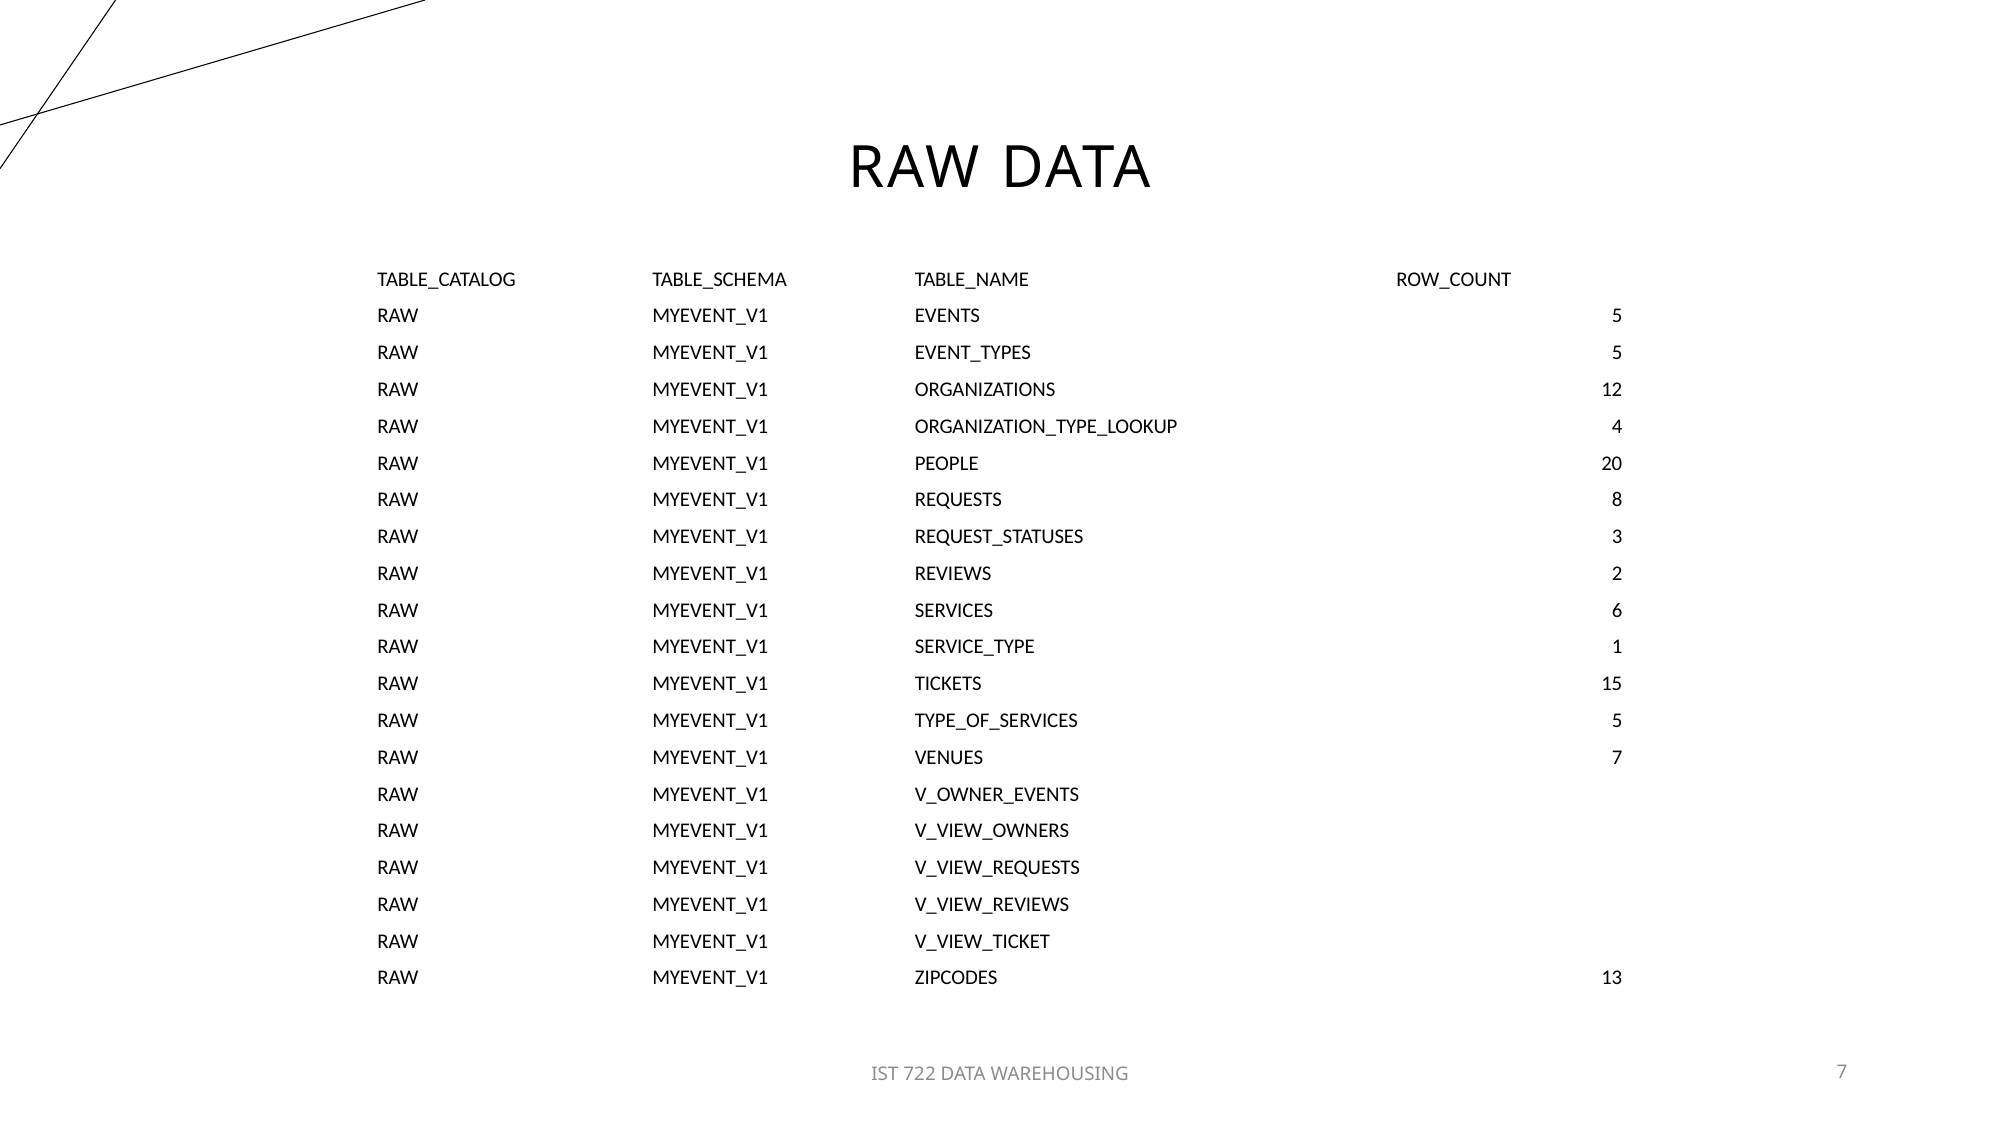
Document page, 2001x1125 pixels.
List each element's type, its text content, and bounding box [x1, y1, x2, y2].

title Raw data [137, 59, 1863, 278]
table_cell MYEVENT_V1 [652, 917, 914, 954]
table_cell MYEVENT_V1 [652, 438, 914, 475]
table_header TABLE_SCHEMA [652, 255, 914, 291]
table_cell RAW [377, 843, 652, 880]
table_cell ORGANIZATION_TYPE_LOOKUP [914, 402, 1396, 438]
table_cell MYEVENT_V1 [652, 696, 914, 733]
table_cell 20 [1396, 438, 1623, 475]
table_cell ZIPCODES [914, 954, 1396, 990]
table_cell 3 [1396, 512, 1623, 549]
table_cell 12 [1396, 365, 1623, 402]
slide_number 7 [1412, 1042, 1863, 1103]
table_cell 13 [1396, 954, 1623, 990]
table_cell RAW [377, 733, 652, 770]
table_cell MYEVENT_V1 [652, 806, 914, 843]
table_cell RAW [377, 475, 652, 512]
table_cell RAW [377, 291, 652, 328]
table_cell RAW [377, 438, 652, 475]
footer IST 722 DATA WAREHOUSING [662, 1042, 1338, 1103]
table_cell V_VIEW_OWNERS [914, 806, 1623, 843]
table_cell MYEVENT_V1 [652, 549, 914, 586]
table_cell RAW [377, 622, 652, 659]
table_cell SERVICES [914, 586, 1396, 622]
table_cell 5 [1396, 291, 1623, 328]
table_cell TICKETS [914, 659, 1396, 696]
table_cell MYEVENT_V1 [652, 291, 914, 328]
table_cell MYEVENT_V1 [652, 328, 914, 365]
table_cell EVENT_TYPES [914, 328, 1396, 365]
table_cell 5 [1396, 328, 1623, 365]
table_cell RAW [377, 954, 652, 990]
table_header ROW_COUNT [1396, 255, 1623, 291]
table_cell MYEVENT_V1 [652, 770, 914, 806]
table_cell RAW [377, 659, 652, 696]
table_cell MYEVENT_V1 [652, 880, 914, 917]
table_cell MYEVENT_V1 [652, 475, 914, 512]
table_cell MYEVENT_V1 [652, 622, 914, 659]
table_cell MYEVENT_V1 [652, 733, 914, 770]
table_cell V_OWNER_EVENTS [914, 770, 1623, 806]
table_cell RAW [377, 402, 652, 438]
table_cell V_VIEW_REQUESTS [914, 843, 1623, 880]
table_cell REQUEST_STATUSES [914, 512, 1396, 549]
table_cell RAW [377, 880, 652, 917]
table_cell V_VIEW_REVIEWS [914, 880, 1623, 917]
table_cell RAW [377, 549, 652, 586]
table_cell REQUESTS [914, 475, 1396, 512]
table_cell RAW [377, 586, 652, 622]
table_cell MYEVENT_V1 [652, 586, 914, 622]
table_cell RAW [377, 328, 652, 365]
table_cell V_VIEW_TICKET [914, 917, 1623, 954]
table_cell TYPE_OF_SERVICES [914, 696, 1396, 733]
table_header TABLE_CATALOG [377, 255, 652, 291]
table_cell SERVICE_TYPE [914, 622, 1396, 659]
table_cell 4 [1396, 402, 1623, 438]
table_cell RAW [377, 806, 652, 843]
table_cell REVIEWS [914, 549, 1396, 586]
table_cell MYEVENT_V1 [652, 402, 914, 438]
table_cell VENUES [914, 733, 1396, 770]
table_cell RAW [377, 917, 652, 954]
table_cell 15 [1396, 659, 1623, 696]
table_cell 5 [1396, 696, 1623, 733]
table_cell RAW [377, 696, 652, 733]
table_header TABLE_NAME [914, 255, 1396, 291]
table_cell MYEVENT_V1 [652, 512, 914, 549]
table_cell RAW [377, 512, 652, 549]
table_cell MYEVENT_V1 [652, 954, 914, 990]
table_cell EVENTS [914, 291, 1396, 328]
table_cell 6 [1396, 586, 1623, 622]
table_cell 8 [1396, 475, 1623, 512]
table_cell MYEVENT_V1 [652, 365, 914, 402]
table_cell MYEVENT_V1 [652, 659, 914, 696]
table_cell RAW [377, 770, 652, 806]
table_cell 1 [1396, 622, 1623, 659]
table_cell ORGANIZATIONS [914, 365, 1396, 402]
table_cell 2 [1396, 549, 1623, 586]
table_cell 7 [1396, 733, 1623, 770]
table_cell PEOPLE [914, 438, 1396, 475]
table_cell MYEVENT_V1 [652, 843, 914, 880]
table_cell RAW [377, 365, 652, 402]
